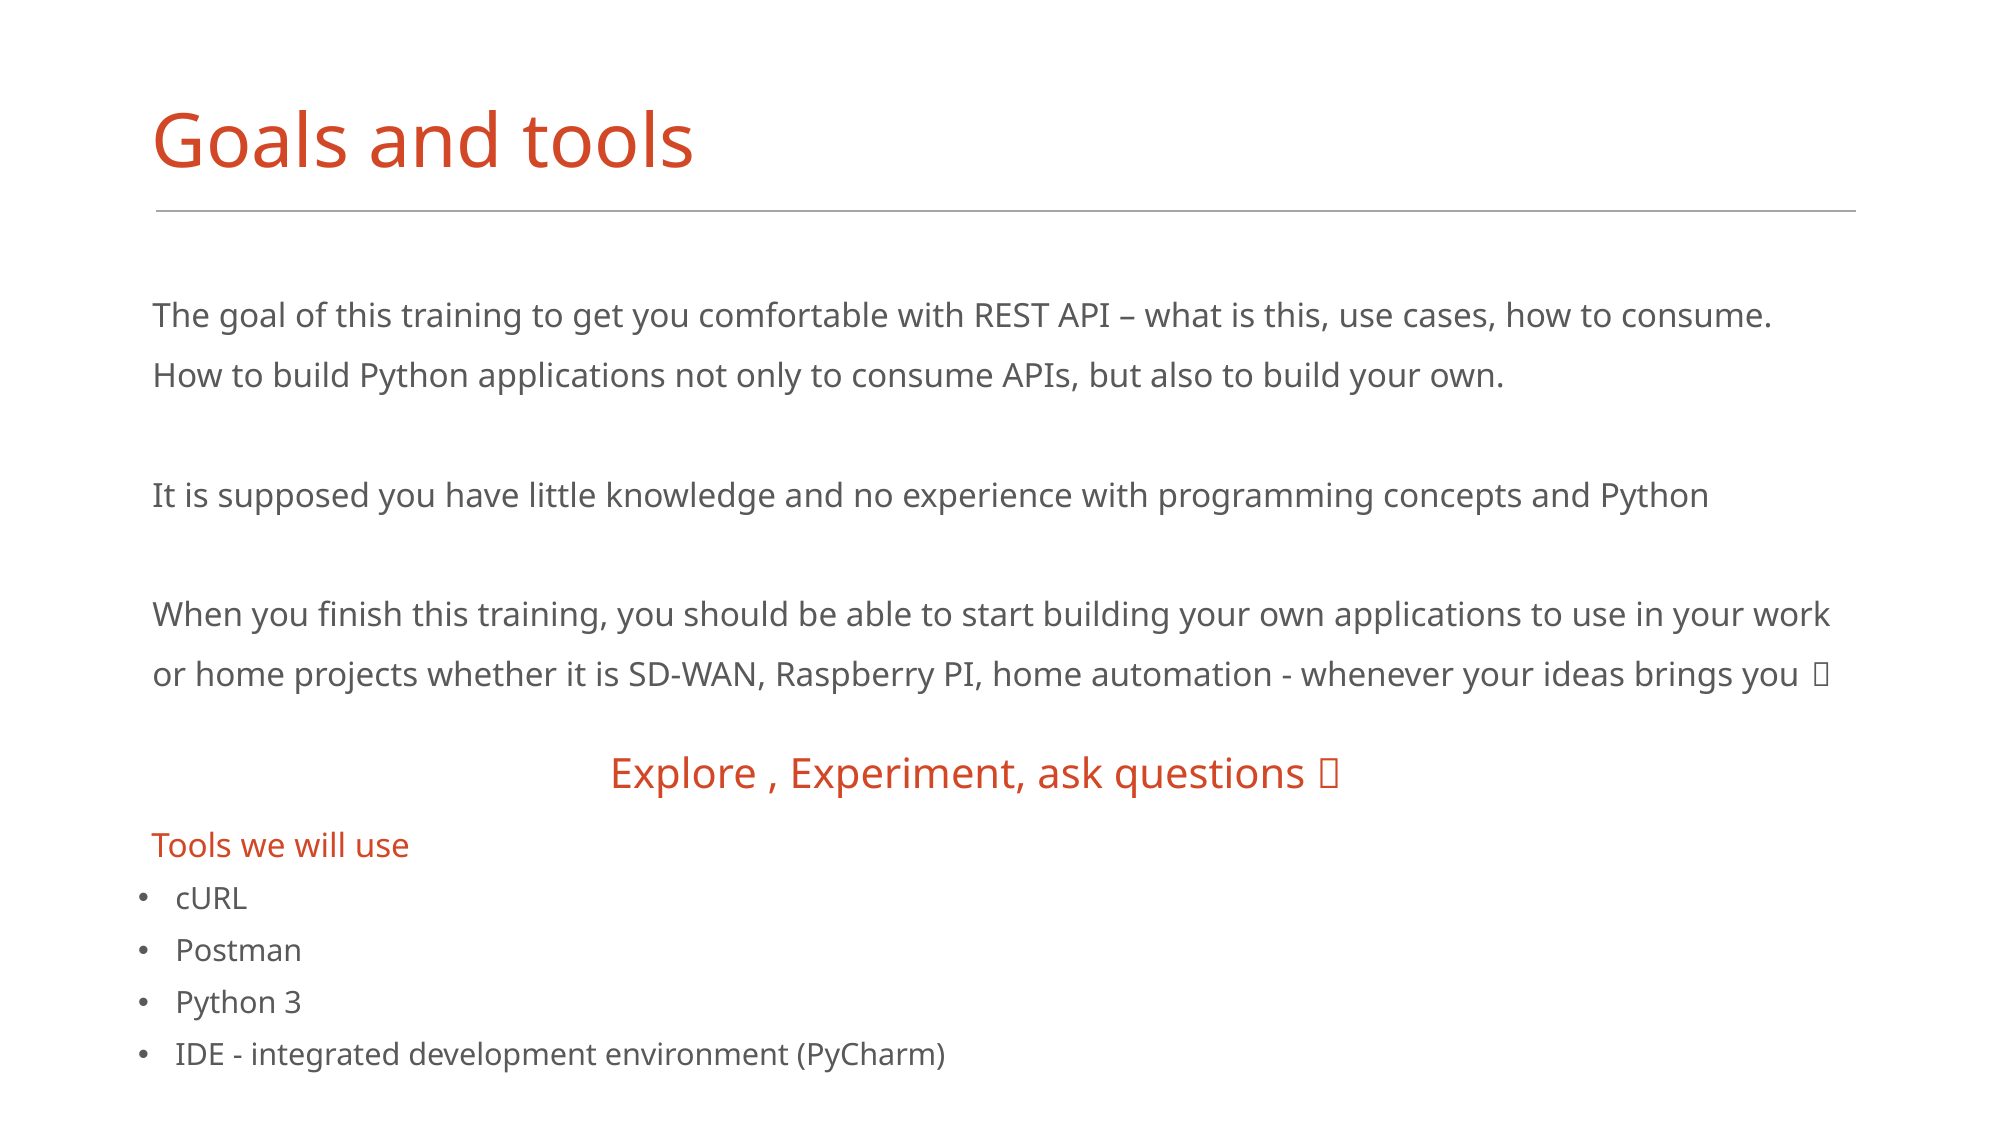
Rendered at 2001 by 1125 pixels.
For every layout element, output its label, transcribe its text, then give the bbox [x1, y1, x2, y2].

title Goals and tools [136, 75, 1862, 211]
text_box Tools we will use [136, 796, 595, 872]
text_box cURL Postman Python 3 IDE - integrated development environment (PyCharm) [123, 875, 962, 1086]
list The goal of this training to get you comfortable with REST API – what is this, use cases, how to consume. How to build Python applications not only to consume APIs, but also to build your own. It is supposed you have little knowledge and no experience with programming concepts and Python When you finish this training, you should be able to start building your own applications to use in your work or home projects whether it is SD-WAN, Raspberry PI, home automation - whenever your ideas brings you  [137, 266, 1863, 981]
text_box Explore , Experiment, ask questions  [595, 714, 1434, 925]
